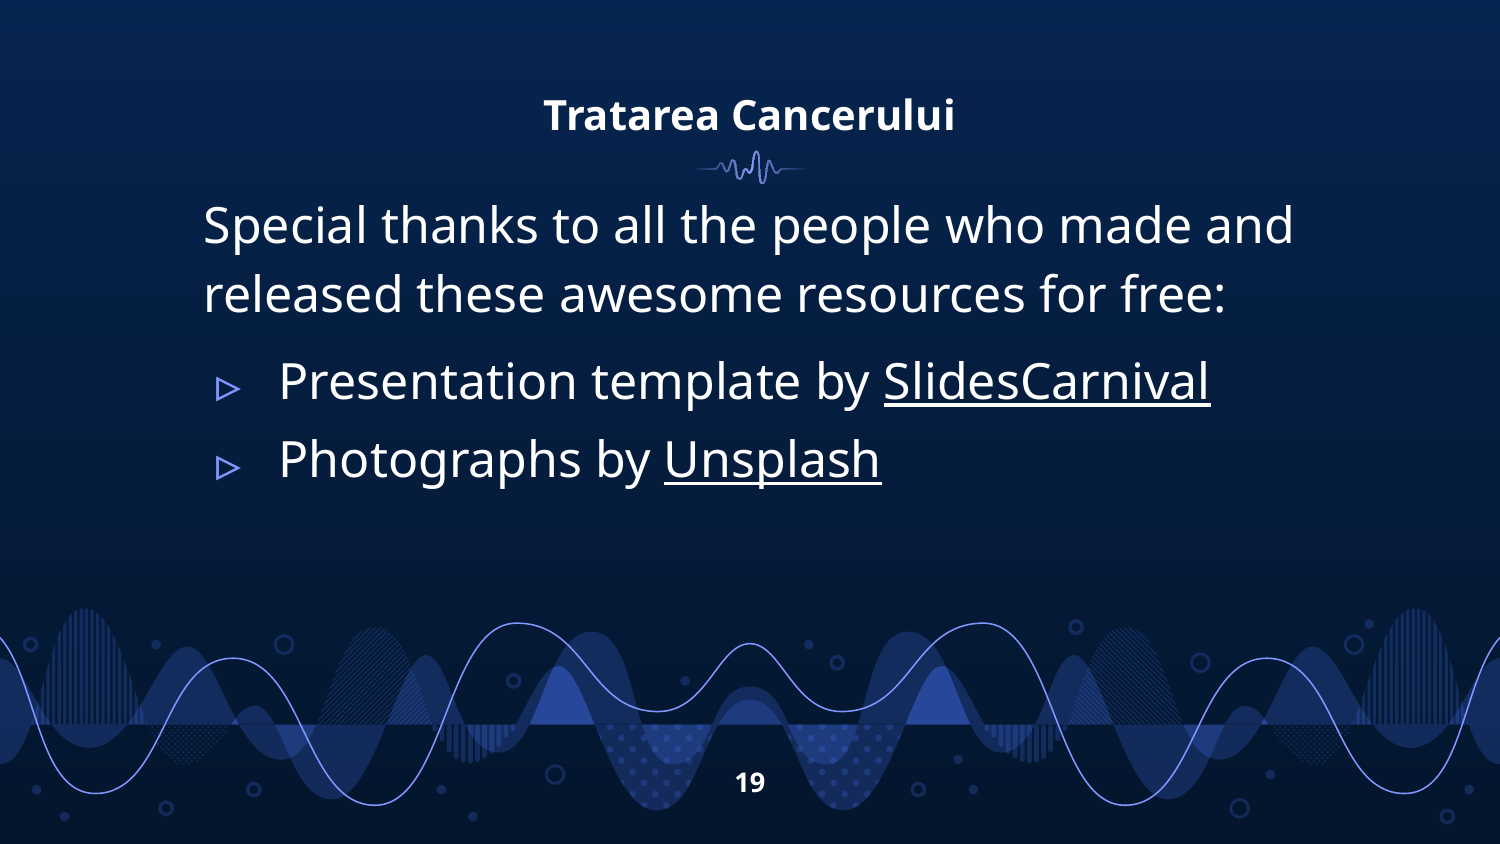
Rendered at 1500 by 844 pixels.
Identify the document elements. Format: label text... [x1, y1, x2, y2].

list Special thanks to all the people who made and released these awesome resources for free: Presentation template by SlidesCarnival Photographs by Unsplash [203, 184, 1297, 673]
title Tratarea Cancerului [203, 74, 1297, 140]
slide_number 19 [705, 724, 795, 844]
